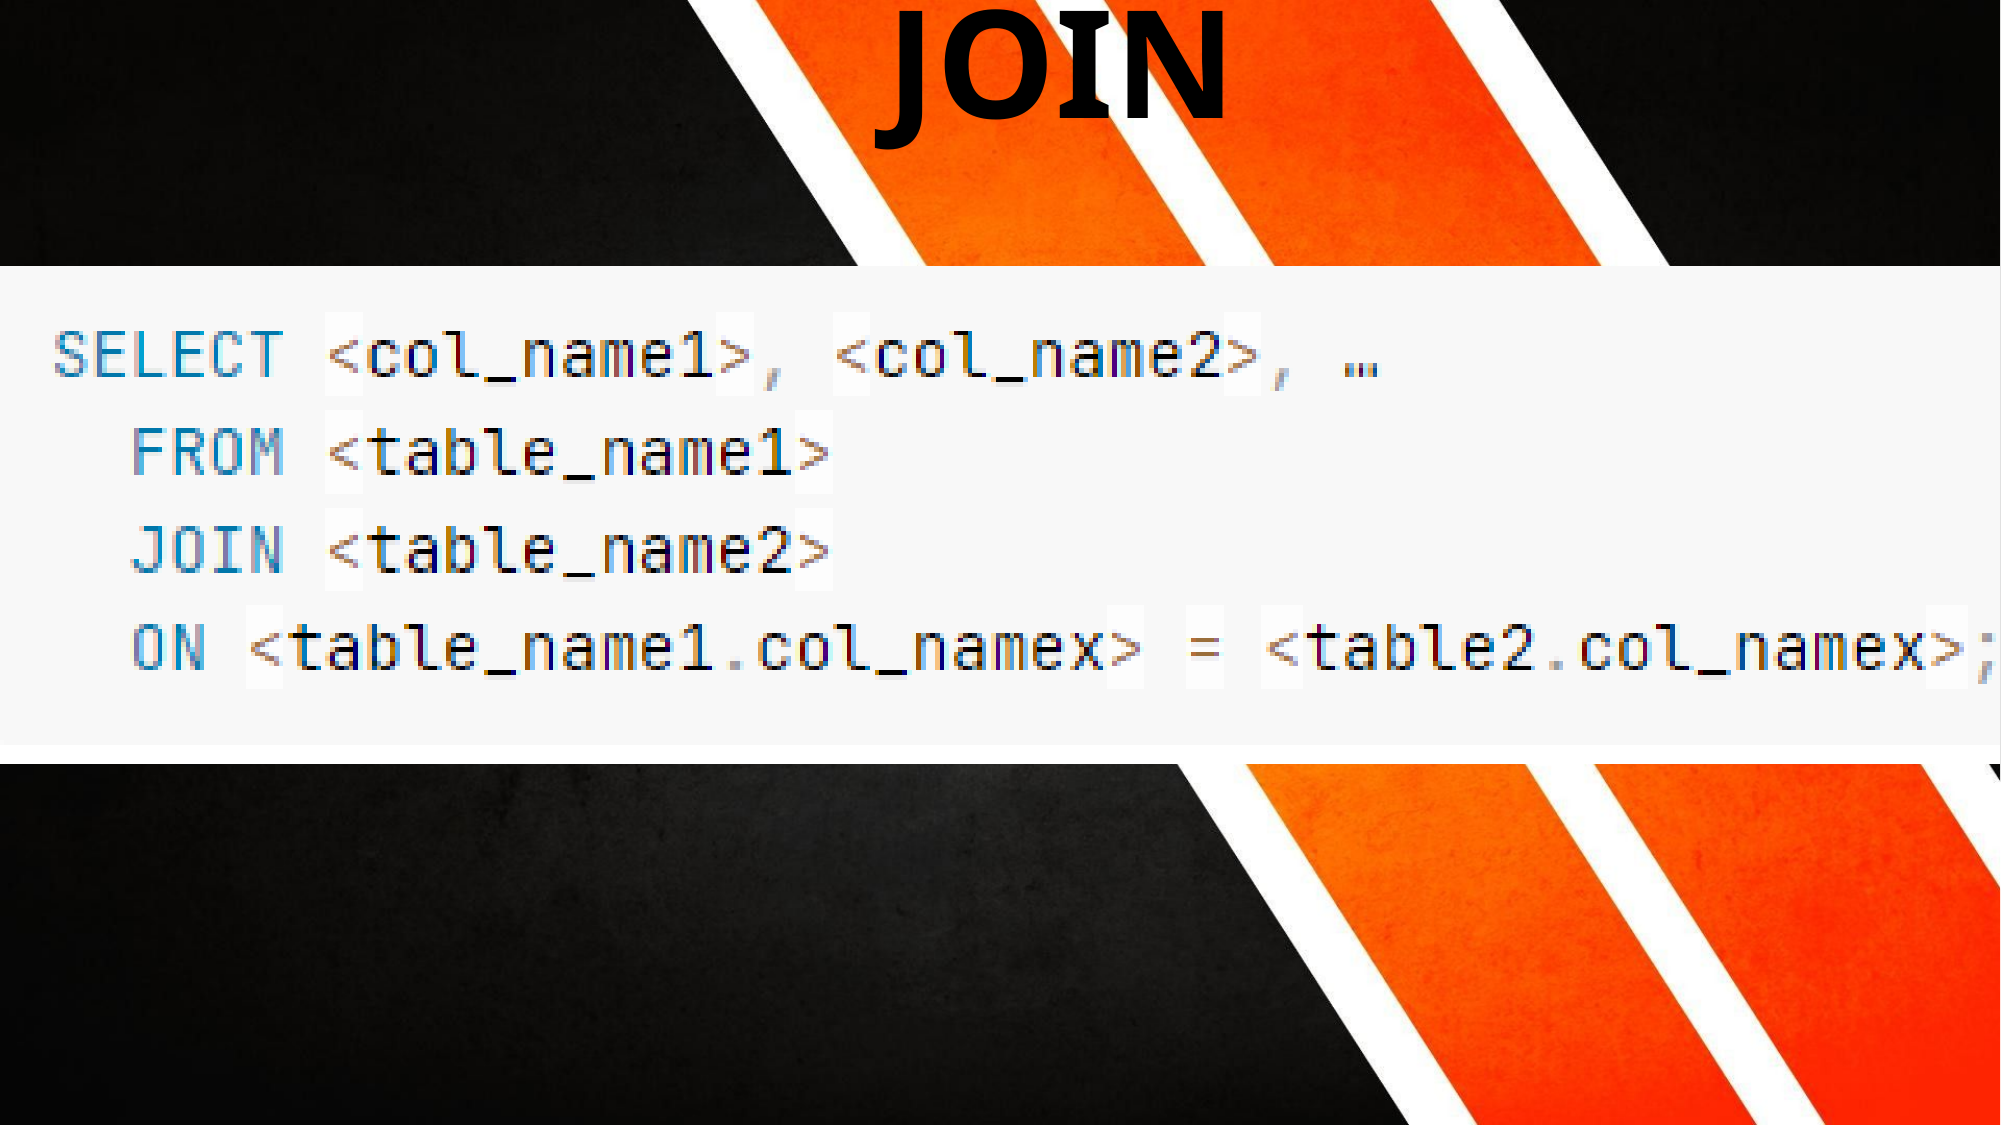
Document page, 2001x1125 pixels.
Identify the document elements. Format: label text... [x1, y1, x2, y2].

text_box JOIN [311, 0, 1812, 266]
picture [0, 0, 2001, 1125]
